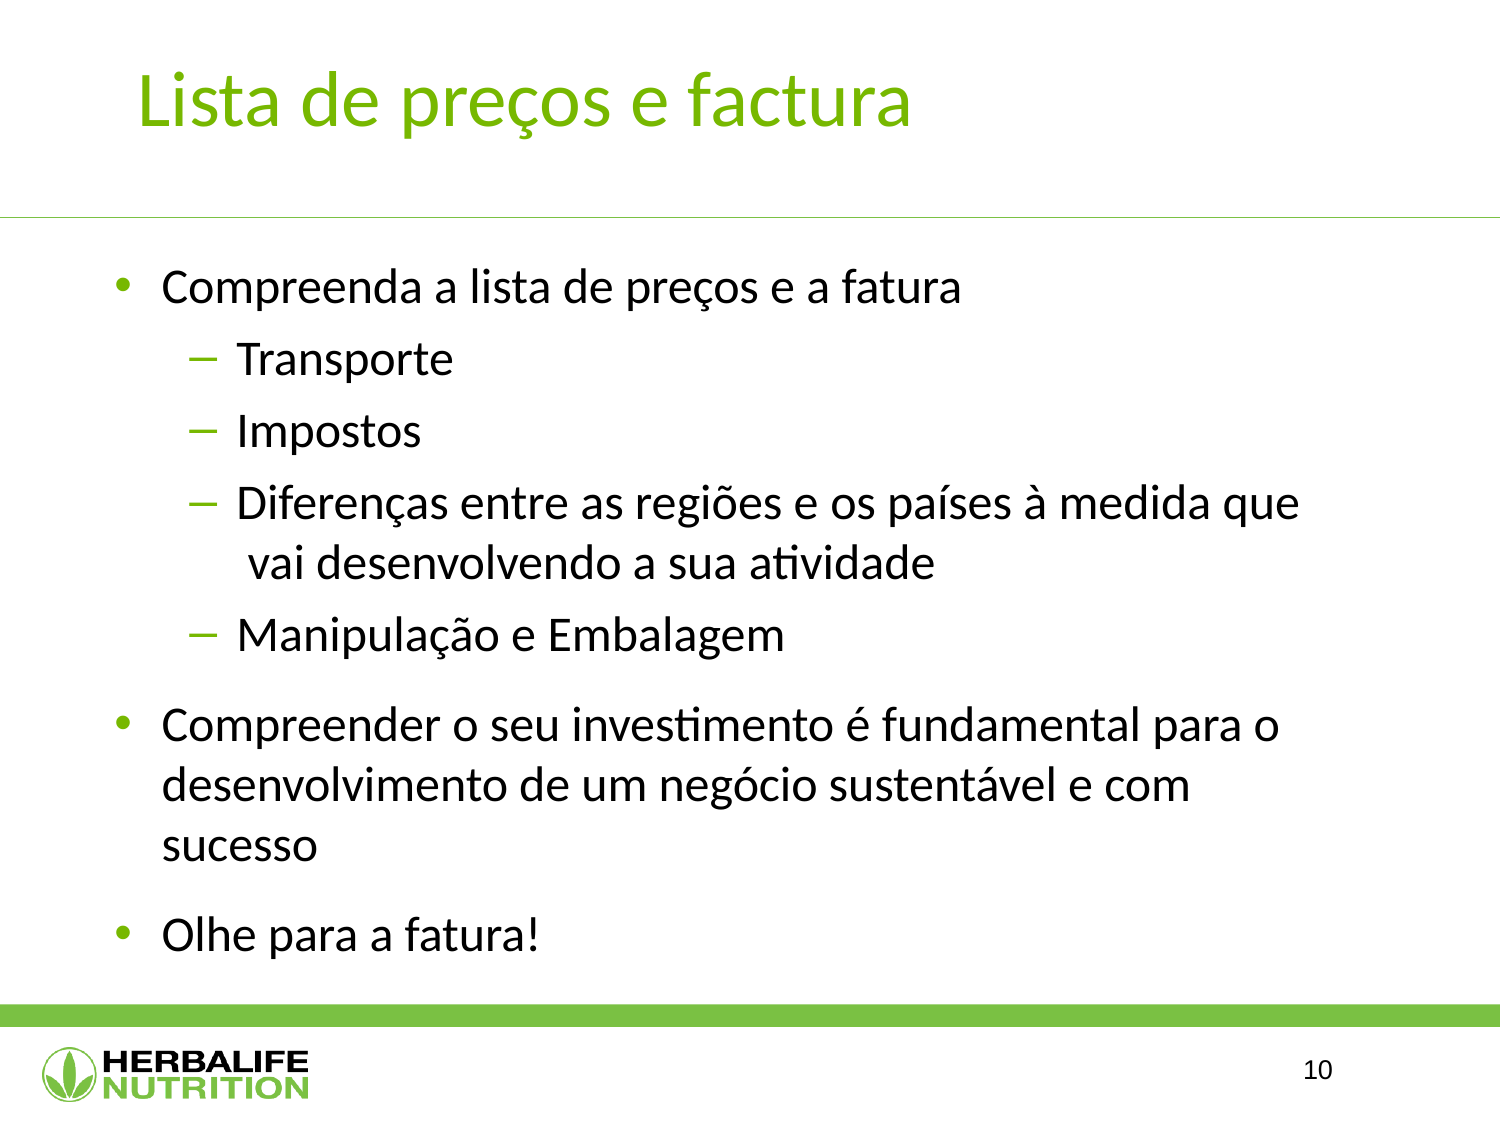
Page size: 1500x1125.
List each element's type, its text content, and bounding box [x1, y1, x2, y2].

title Lista de preços e factura [135, 45, 923, 236]
slide_number 10 [1296, 1052, 1340, 1125]
text_box [42, 1047, 308, 1103]
text_box Compreenda a lista de preços e a fatura Transporte Impostos Diferenças entre as regiões e os países à medida que vai desenvolvendo a sua atividade Manipulação e Embalagem Compreender o seu investimento é fundamental para o desenvolvimento de um negócio sustentável e com sucesso Olhe para a fatura! [112, 239, 1308, 962]
